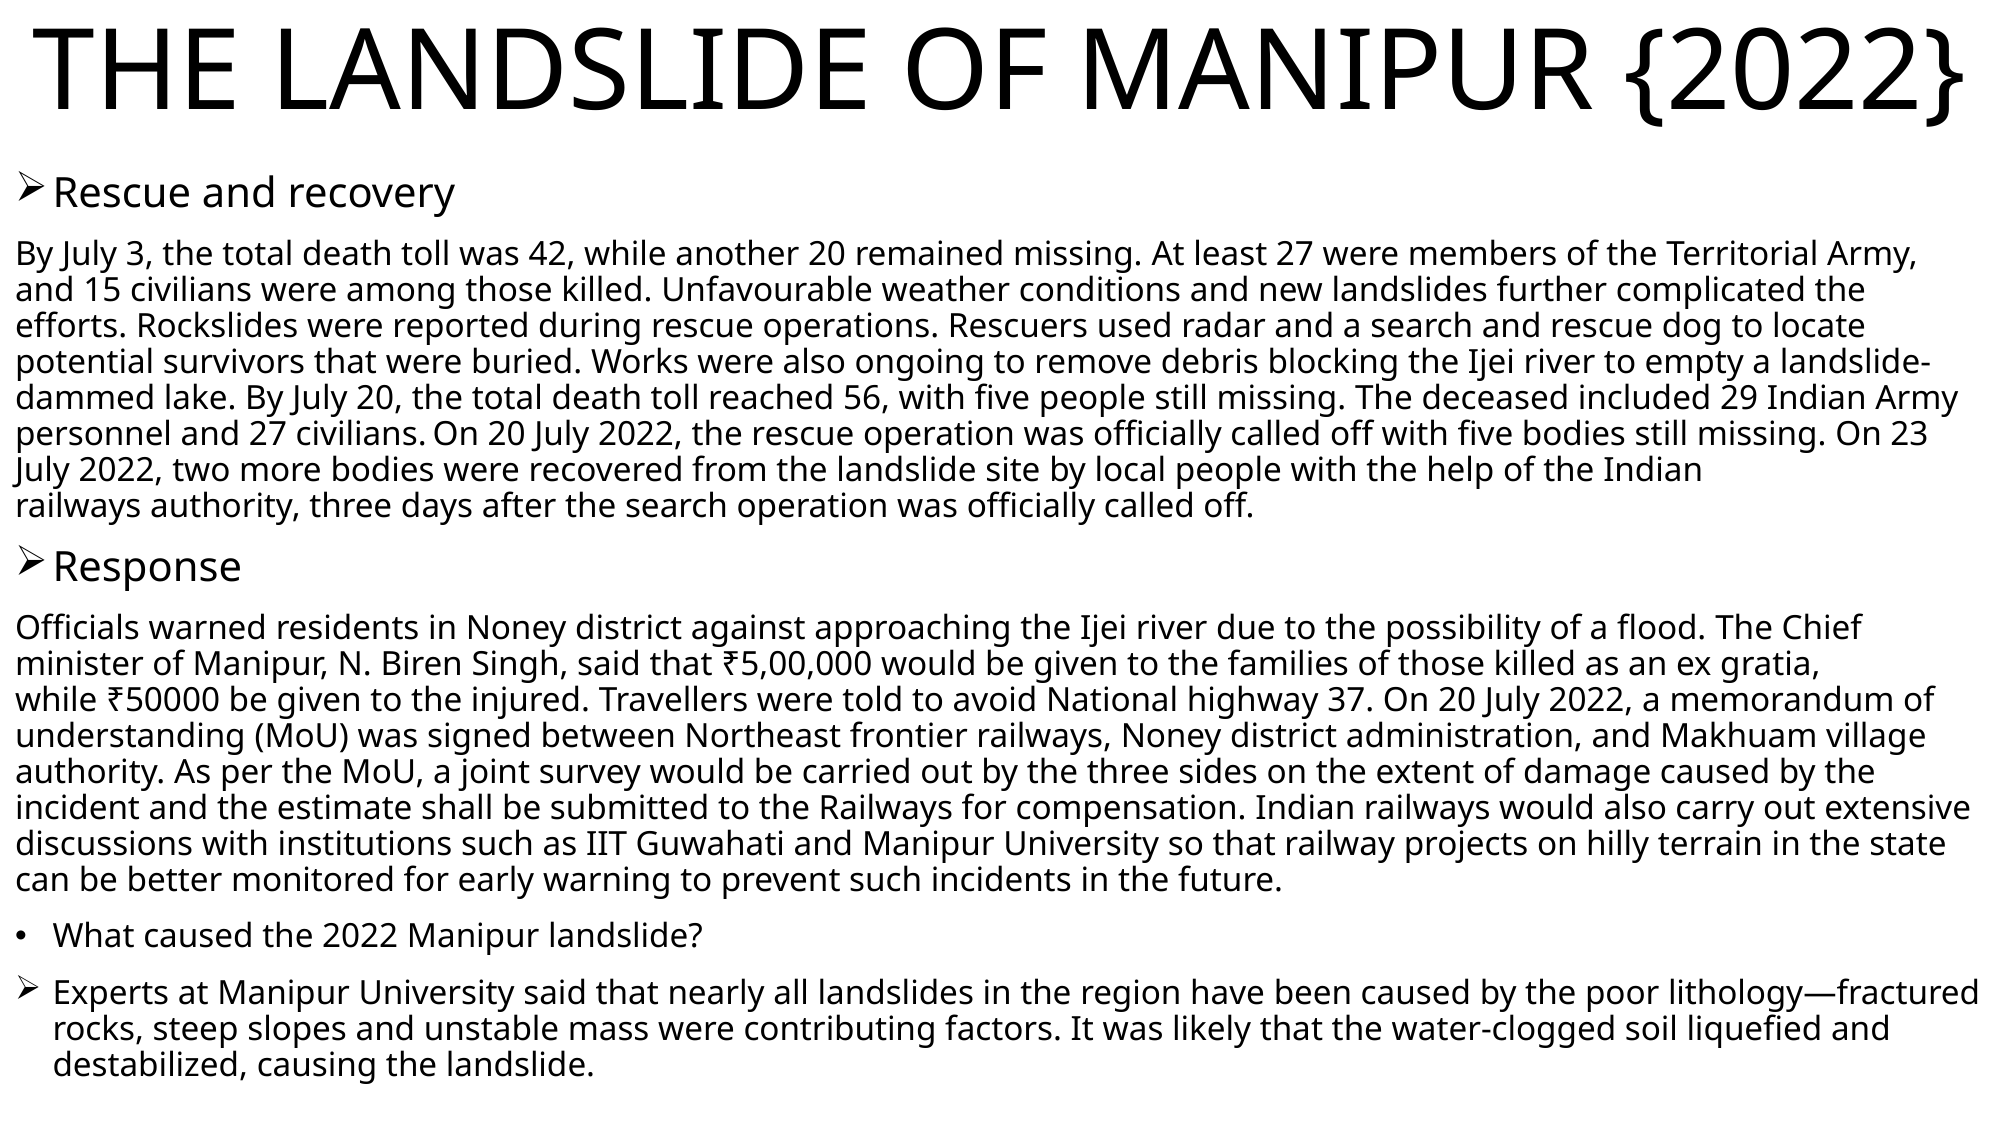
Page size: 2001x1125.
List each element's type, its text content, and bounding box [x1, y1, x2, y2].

title THE LANDSLIDE OF MANIPUR {2022} [0, 0, 2000, 163]
list Rescue and recovery By July 3, the total death toll was 42, while another 20 remained missing. At least 27 were members of the Territorial Army, and 15 civilians were among those killed. Unfavourable weather conditions and new landslides further complicated the efforts. Rockslides were reported during rescue operations. Rescuers used radar and a search and rescue dog to locate potential survivors that were buried. Works were also ongoing to remove debris blocking the Ijei river to empty a landslide-dammed lake. By July 20, the total death toll reached 56, with five people still missing. The deceased included 29 Indian Army personnel and 27 civilians. On 20 July 2022, the rescue operation was officially called off with five bodies still missing. On 23 July 2022, two more bodies were recovered from the landslide site by local people with the help of the Indian railways authority, three days after the search operation was officially called off. Response Officials warned residents in Noney district against approaching the Ijei river due to the possibility of a flood. The Chief minister of Manipur, N. Biren Singh, said that ₹5,00,000 would be given to the families of those killed as an ex gratia, while ₹50000 be given to the injured. Travellers were told to avoid National highway 37. On 20 July 2022, a memorandum of understanding (MoU) was signed between Northeast frontier railways, Noney district administration, and Makhuam village authority. As per the MoU, a joint survey would be carried out by the three sides on the extent of damage caused by the incident and the estimate shall be submitted to the Railways for compensation. Indian railways would also carry out extensive discussions with institutions such as IIT Guwahati and Manipur University so that railway projects on hilly terrain in the state can be better monitored for early warning to prevent such incidents in the future. What caused the 2022 Manipur landslide? Experts at Manipur University said that nearly all landslides in the region have been caused by the poor lithology—fractured rocks, steep slopes and unstable mass were contributing factors. It was likely that the water-clogged soil liquefied and destabilized, causing the landslide. [0, 163, 2000, 1125]
